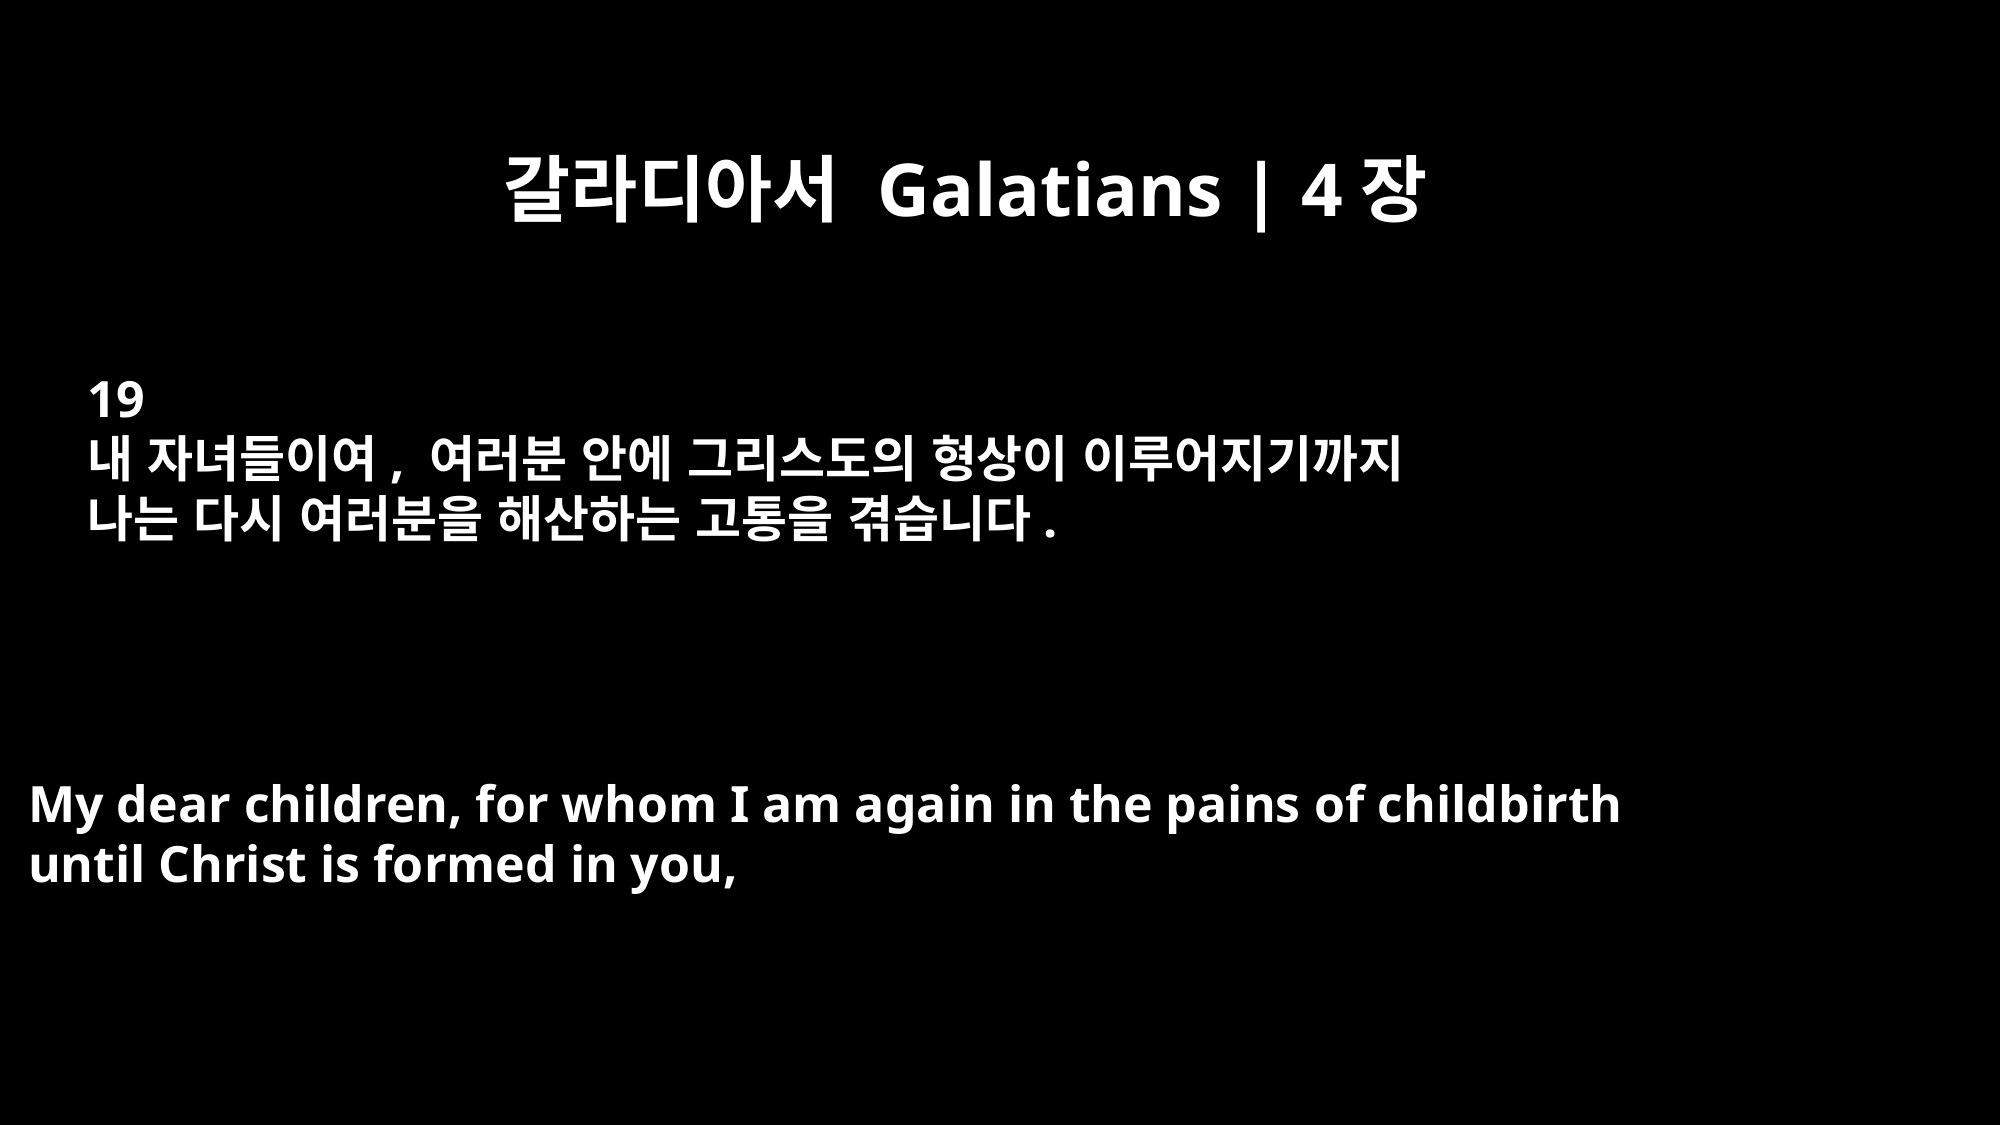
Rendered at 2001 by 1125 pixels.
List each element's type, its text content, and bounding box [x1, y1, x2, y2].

text_box My dear children, for whom I am again in the pains of childbirth until Christ is formed in you, [13, 764, 1638, 900]
text_box 19 내 자녀들이여, 여러분 안에 그리스도의 형상이 이루어지기까지 나는 다시 여러분을 해산하는 고통을 겪습니다. [73, 359, 1421, 555]
text_box 갈라디아서 Galatians | 4장 [488, 136, 1443, 239]
